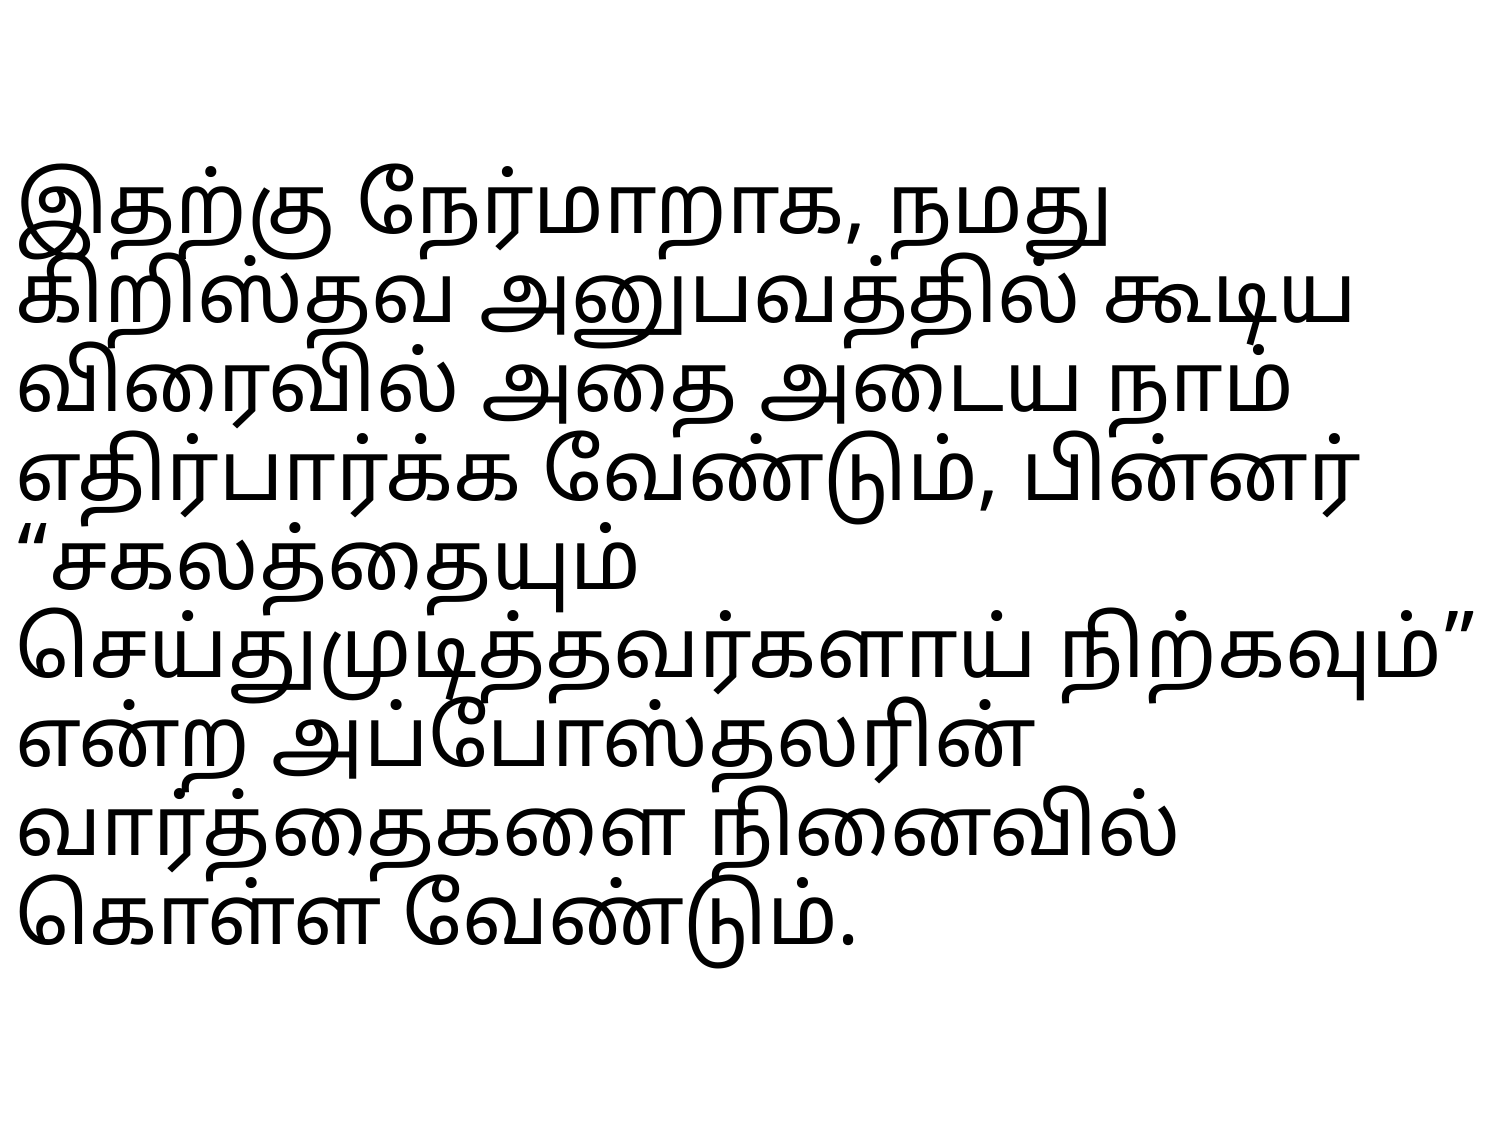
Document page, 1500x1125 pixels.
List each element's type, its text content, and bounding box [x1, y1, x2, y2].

title இதற்கு நேர்மாறாக, நமது கிறிஸ்தவ அனுபவத்தில் கூடிய விரைவில் அதை அடைய நாம் எதிர்பார்க்க வேண்டும், பின்னர் “சகலத்தையும் செய்துமுடித்தவர்களாய் நிற்கவும்” என்ற அப்போஸ்தலரின் வார்த்தைகளை நினைவில் கொள்ள வேண்டும். [0, 140, 1500, 985]
